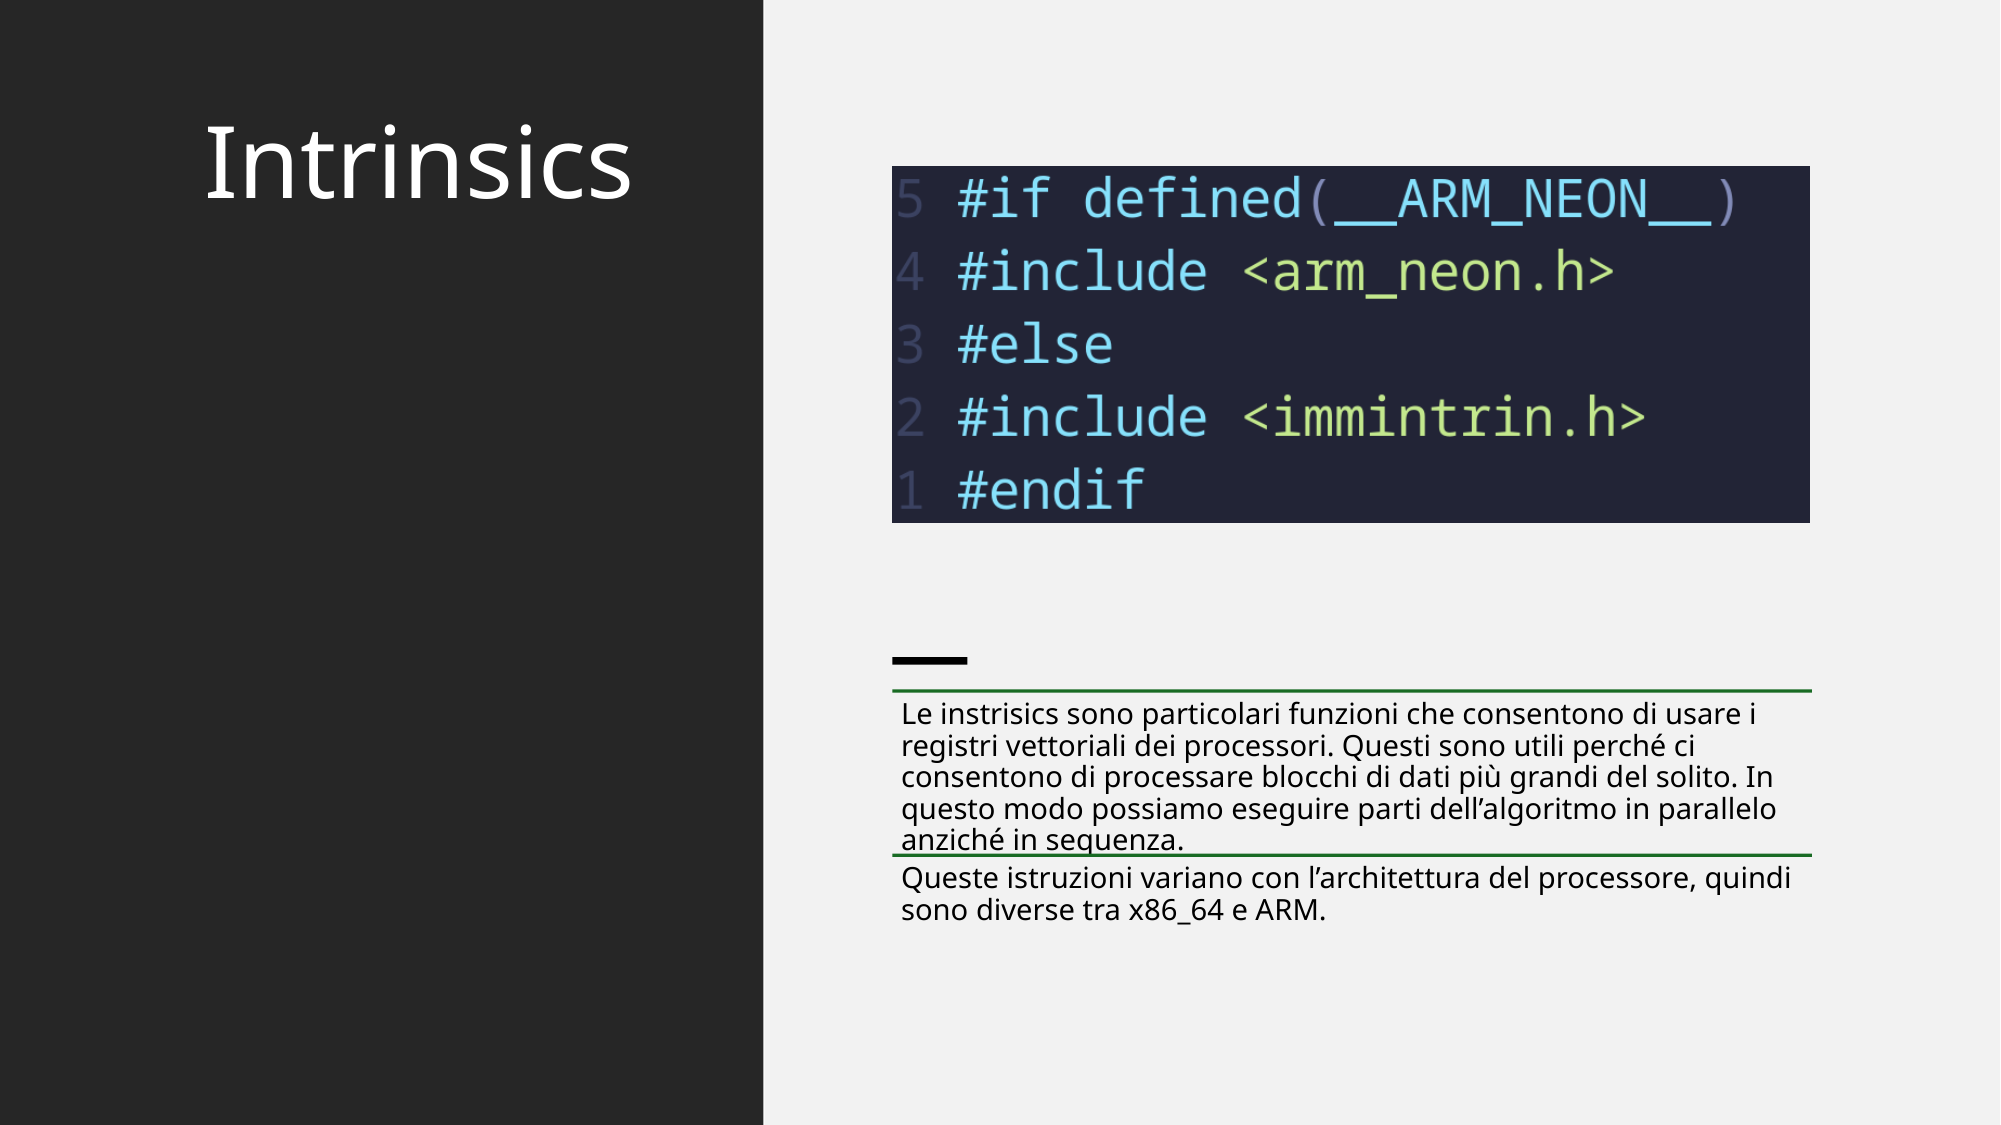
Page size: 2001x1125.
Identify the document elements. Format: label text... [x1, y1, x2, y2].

text_box [763, 0, 2000, 1125]
picture [891, 166, 1811, 523]
text_box [0, 0, 763, 1125]
title Intrinsics [189, 104, 668, 1020]
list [891, 690, 1813, 1020]
text_box [891, 656, 969, 666]
